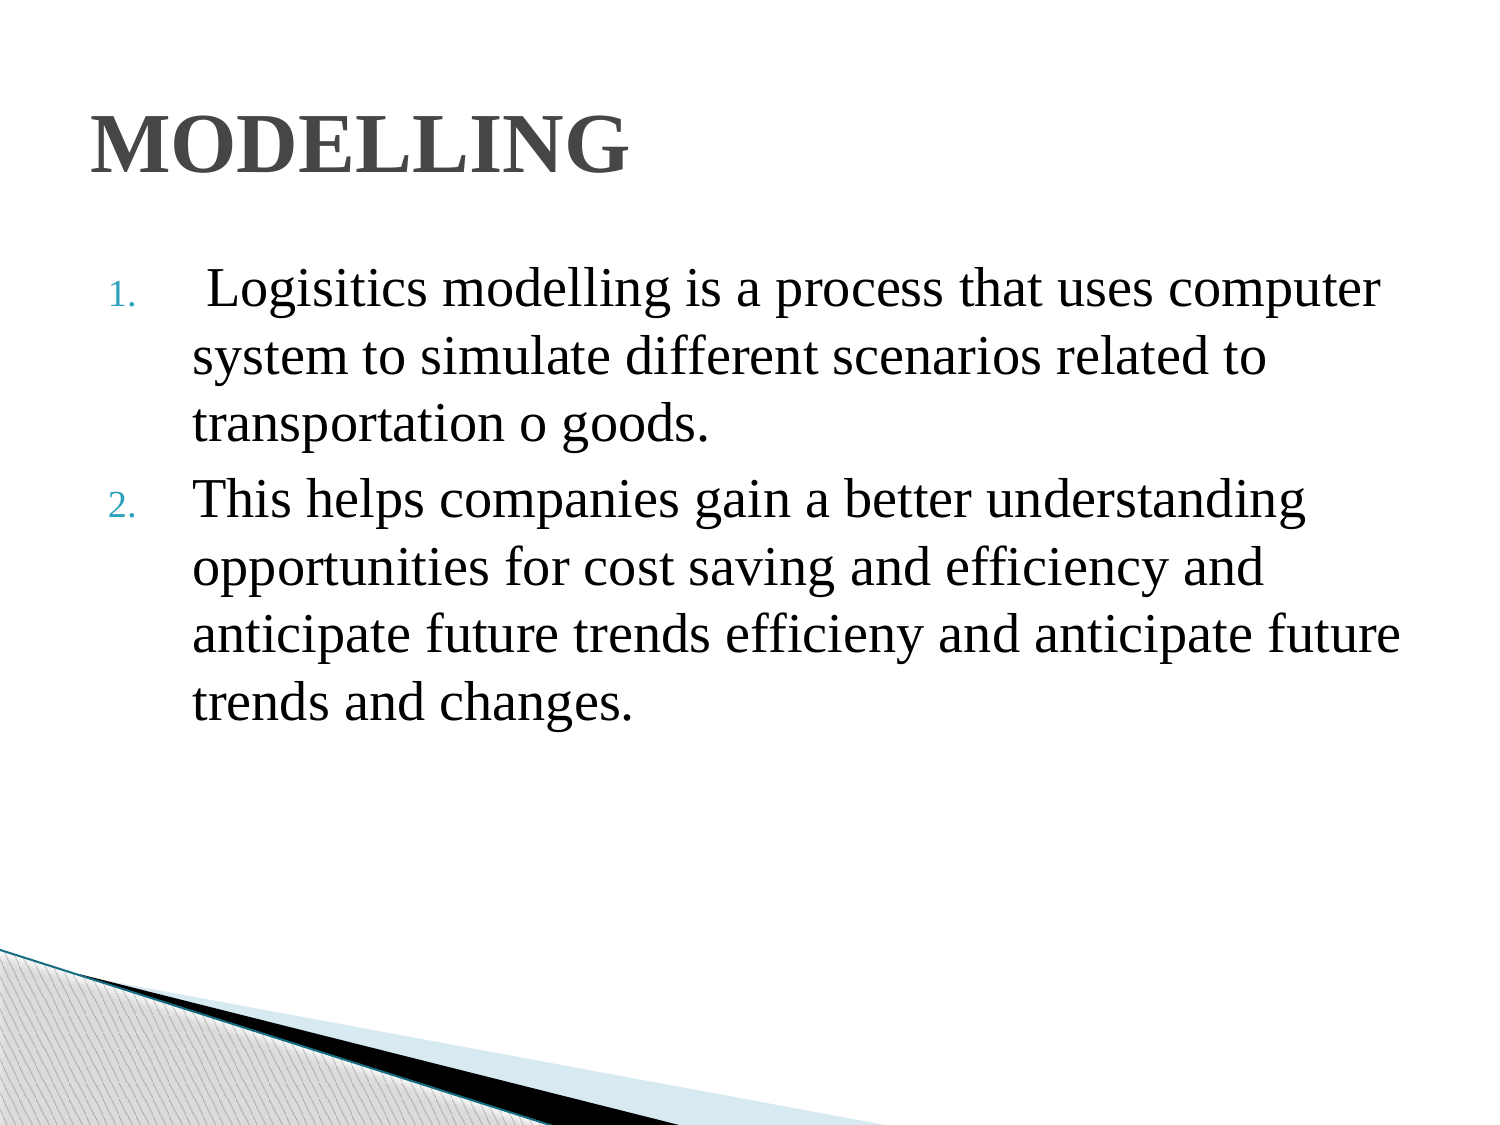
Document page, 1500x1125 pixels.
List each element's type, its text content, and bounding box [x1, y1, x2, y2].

title MODELLING [74, 44, 1426, 234]
list Logisitics modelling is a process that uses computer system to simulate different scenarios related to transportation o goods. This helps companies gain a better understanding opportunities for cost saving and efficiency and anticipate future trends efficieny and anticipate future trends and changes. [74, 242, 1426, 986]
